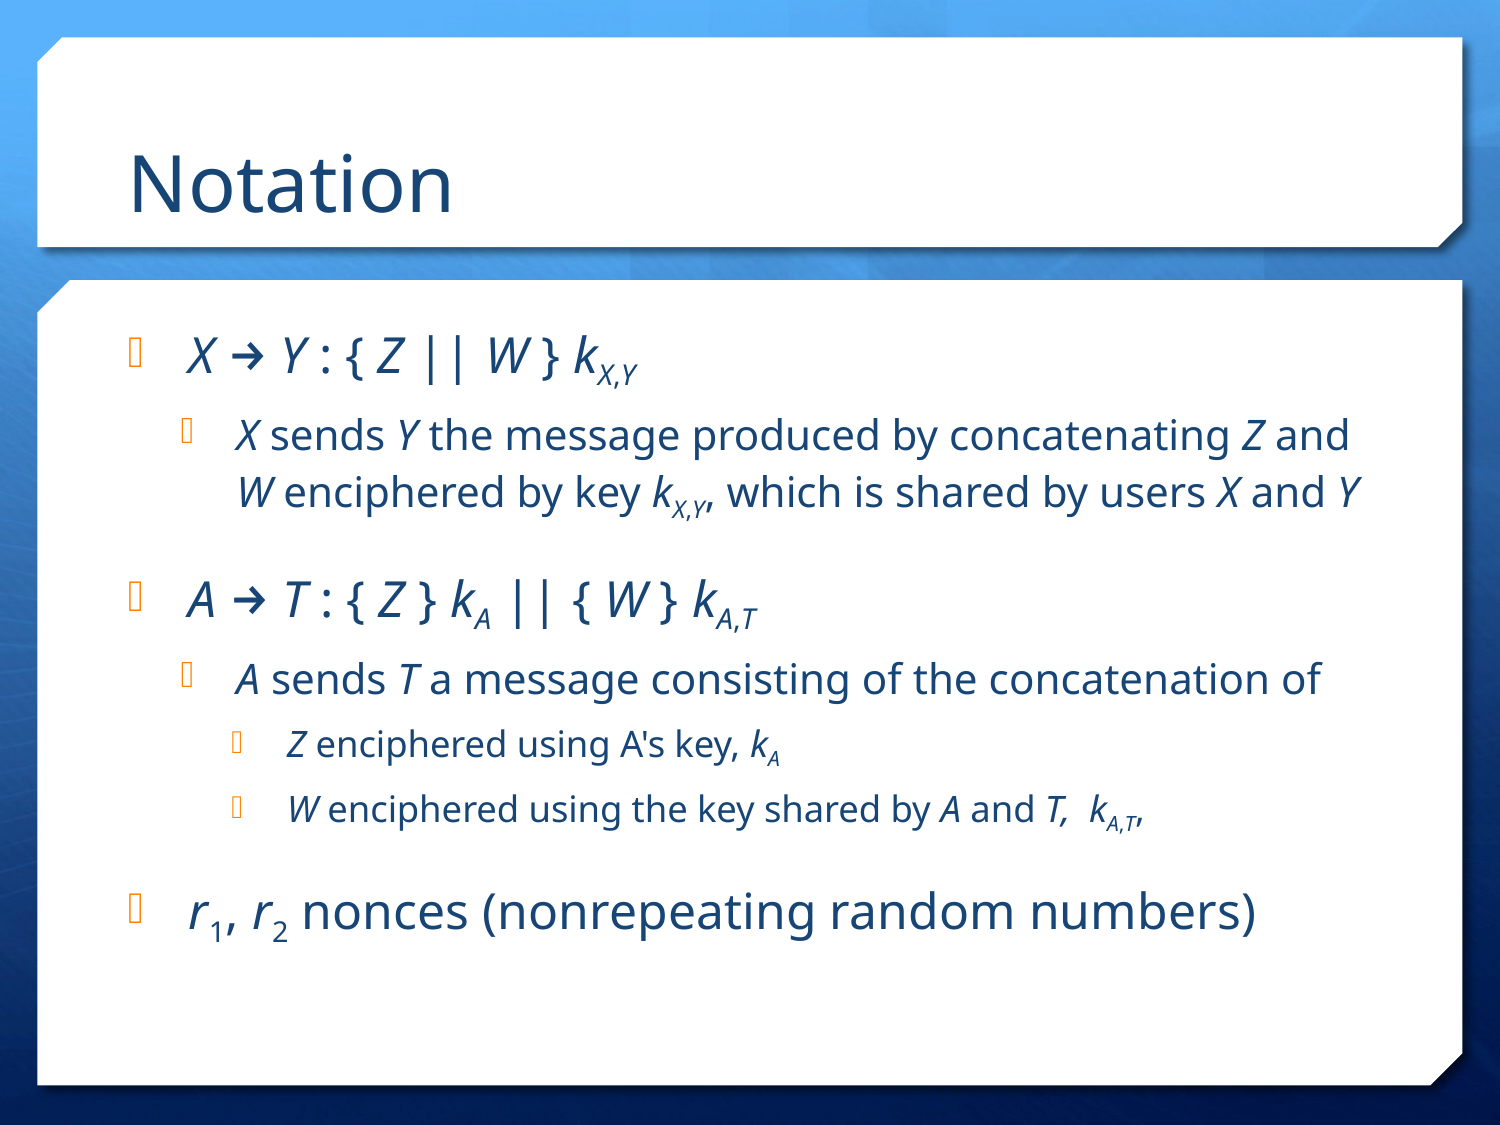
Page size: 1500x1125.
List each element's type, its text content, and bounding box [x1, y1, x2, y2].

picture [0, 0, 1500, 1125]
title Notation [127, 47, 1373, 237]
list X → Y : { Z || W } kX,Y X sends Y the message produced by concatenating Z and W enciphered by key kX,Y, which is shared by users X and Y A → T : { Z } kA || { W } kA,T A sends T a message consisting of the concatenation of Z enciphered using A's key, kA W enciphered using the key shared by A and T, kA,T, r1, r2 nonces (nonrepeating random numbers) [127, 319, 1373, 978]
